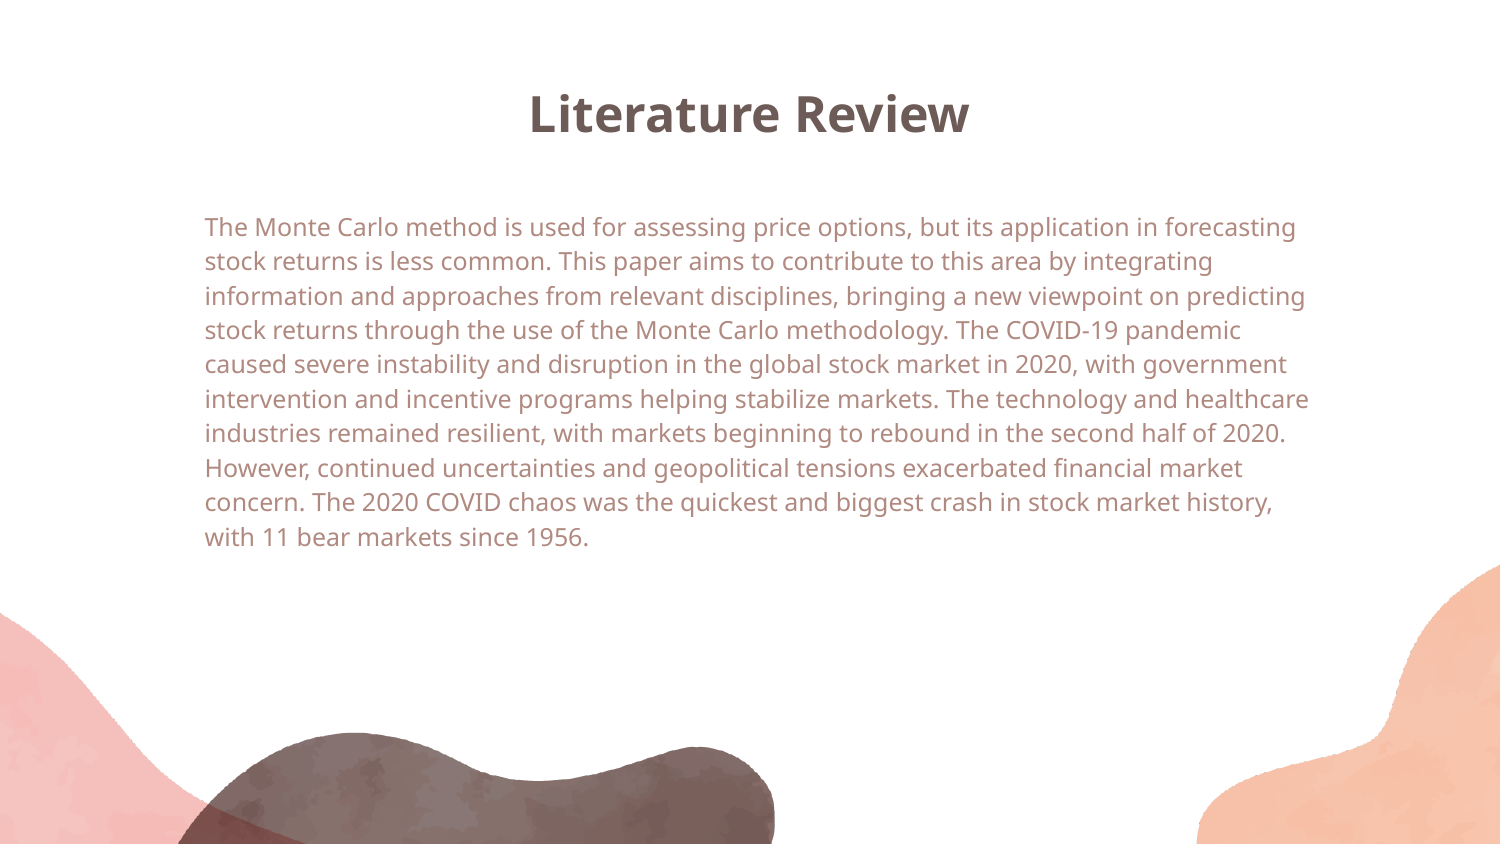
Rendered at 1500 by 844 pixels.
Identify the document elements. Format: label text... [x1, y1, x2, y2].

title Literature Review [75, 67, 1425, 162]
picture [0, 0, 1500, 844]
text_box The Monte Carlo method is used for assessing price options, but its application in forecasting stock returns is less common. This paper aims to contribute to this area by integrating information and approaches from relevant disciplines, bringing a new viewpoint on predicting stock returns through the use of the Monte Carlo methodology. The COVID-19 pandemic caused severe instability and disruption in the global stock market in 2020, with government intervention and incentive programs helping stabilize markets. The technology and healthcare industries remained resilient, with markets beginning to rebound in the second half of 2020. However, continued uncertainties and geopolitical tensions exacerbated financial market concern. The 2020 COVID chaos was the quickest and biggest crash in stock market history, with 11 bear markets since 1956. [189, 191, 1330, 669]
